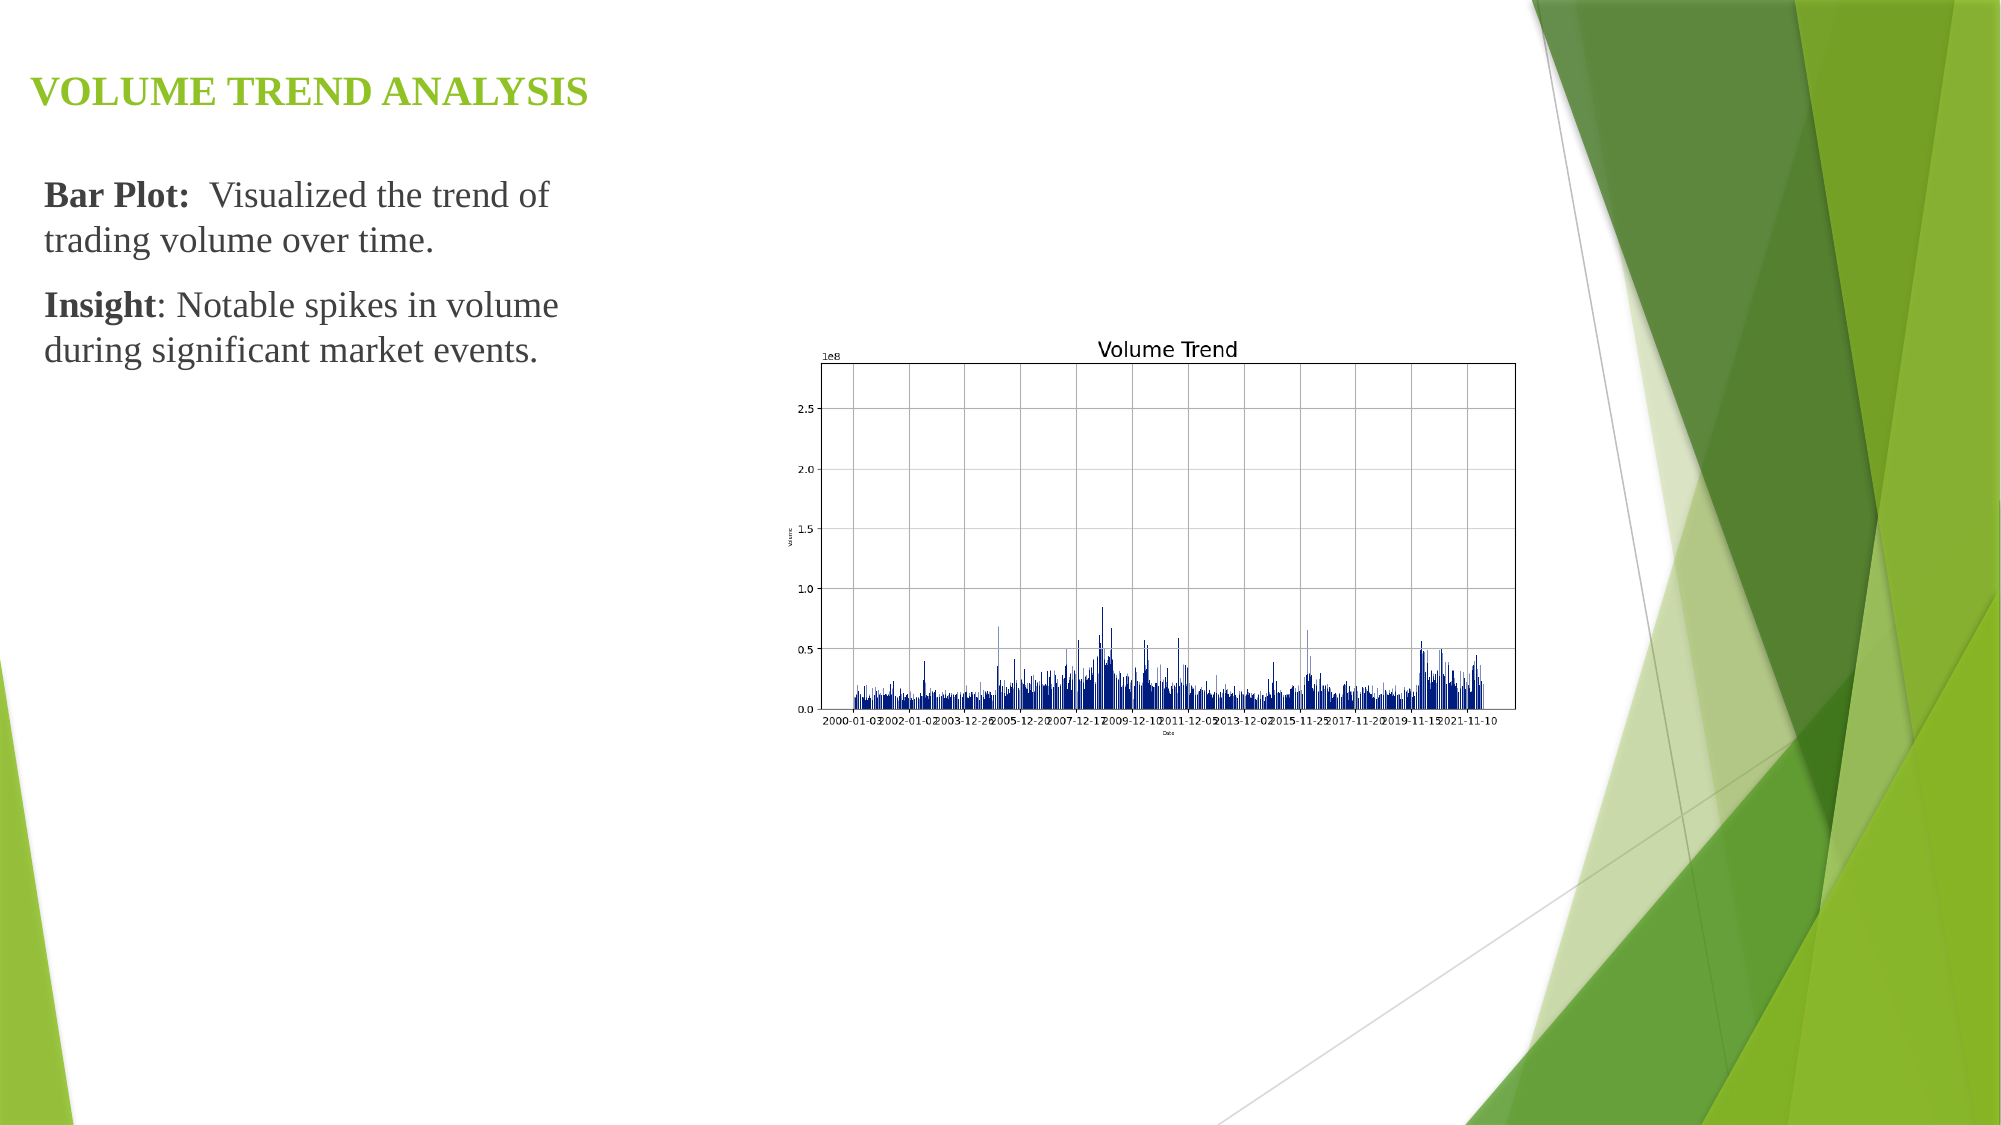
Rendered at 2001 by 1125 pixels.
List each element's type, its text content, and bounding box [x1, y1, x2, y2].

title VOLUME TREND ANALYSIS [15, 27, 661, 122]
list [780, 333, 1522, 743]
list Bar Plot: Visualized the trend of trading volume over time. Insight: Notable spikes in volume during significant market events. [29, 161, 675, 435]
